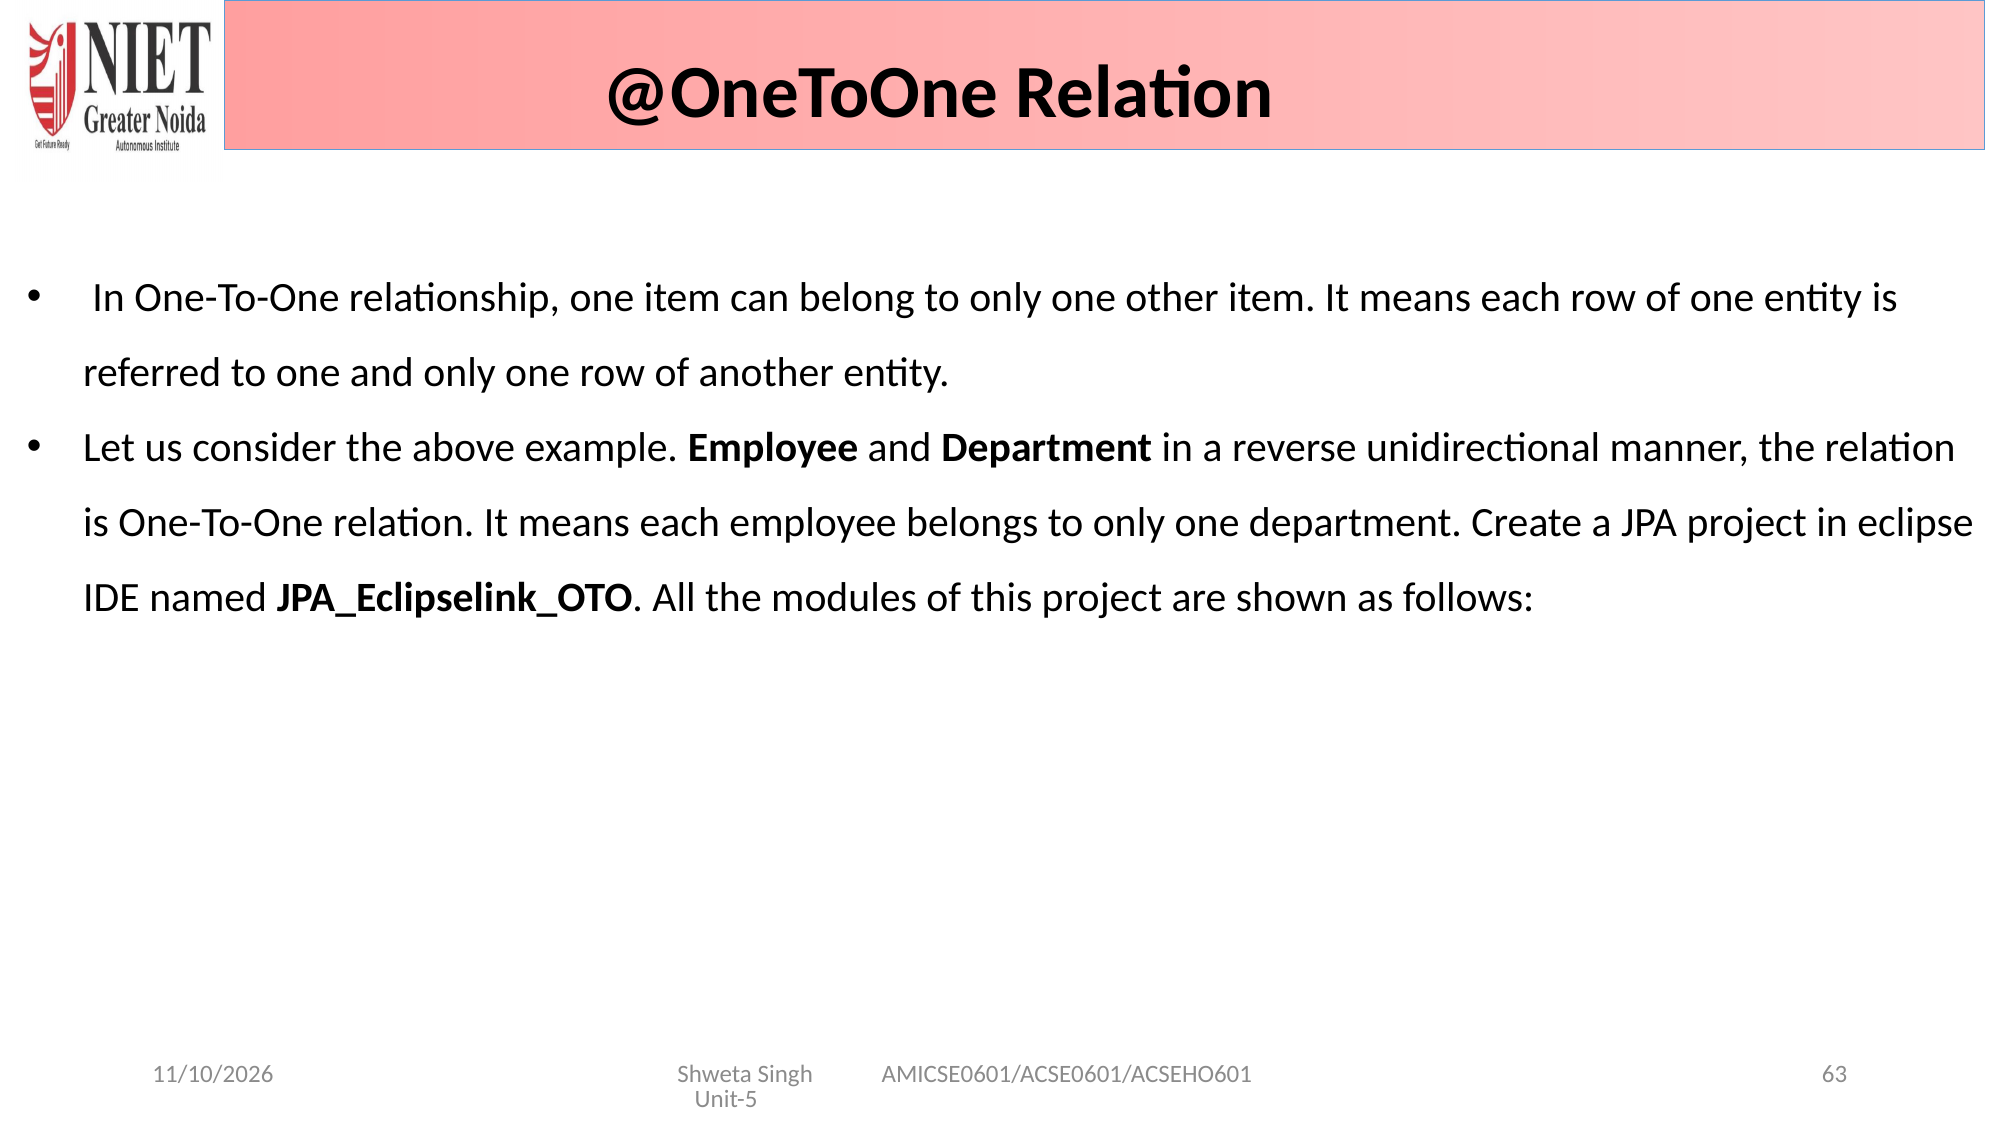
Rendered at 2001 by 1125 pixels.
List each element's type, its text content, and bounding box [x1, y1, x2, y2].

footer Shweta Singh AMICSE0601/ACSE0601/ACSEHO601 Unit-5 [662, 1042, 1338, 1103]
text_box In One-To-One relationship, one item can belong to only one other item. It means each row of one entity is referred to one and only one row of another entity. Let us consider the above example. Employee and Department in a reverse unidirectional manner, the relation is One-To-One relation. It means each employee belongs to only one department. Create a JPA project in eclipse IDE named JPA_Eclipselink_OTO. All the modules of this project are shown as follows: [12, 237, 2000, 628]
picture [15, 0, 225, 182]
text_box @OneToOne Relation [436, 34, 1441, 140]
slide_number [137, 1042, 588, 1103]
slide_number 63 [1412, 1042, 1863, 1103]
